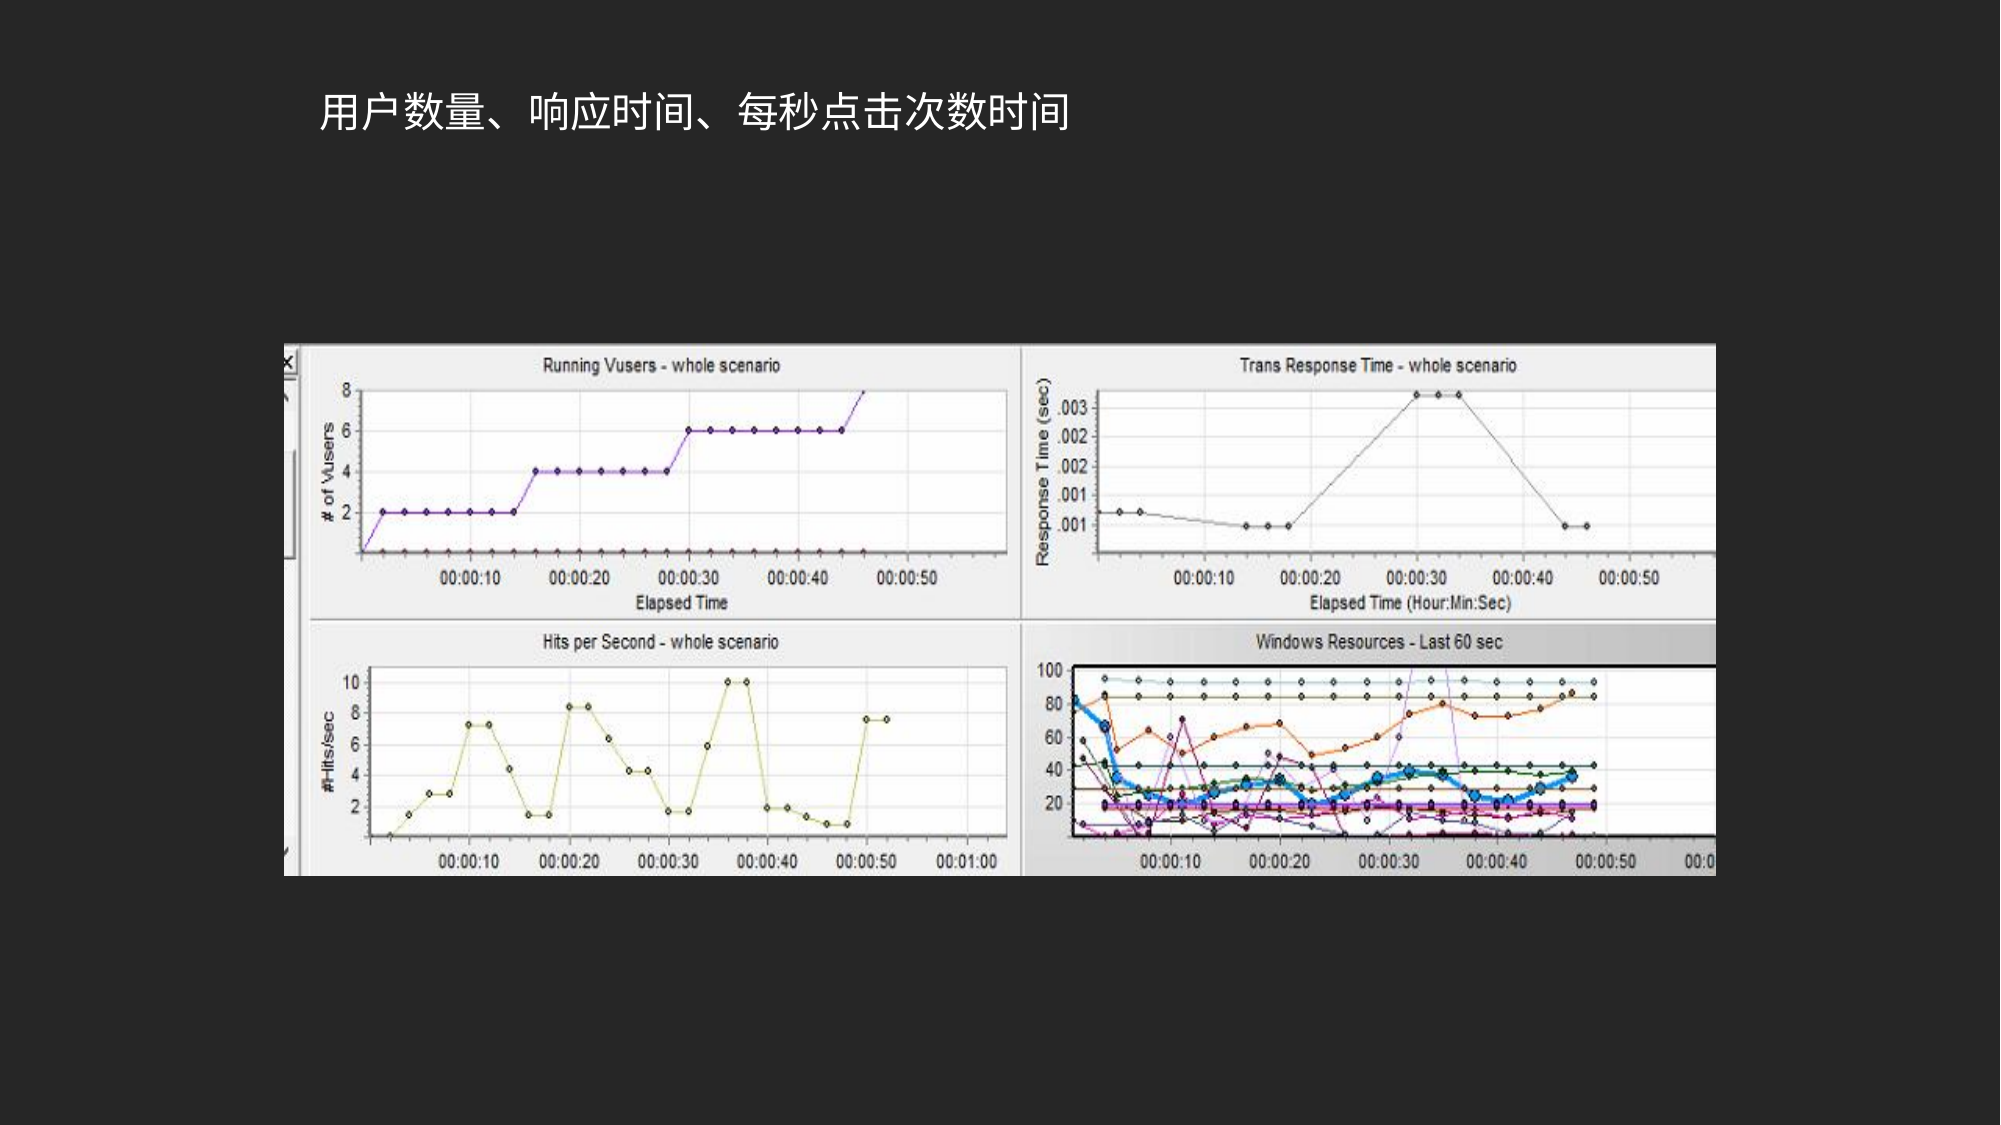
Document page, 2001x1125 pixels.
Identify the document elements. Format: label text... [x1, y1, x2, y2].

text_box 用户数量、响应时间、每秒点击次数时间 [304, 78, 1311, 144]
picture [284, 343, 1716, 876]
